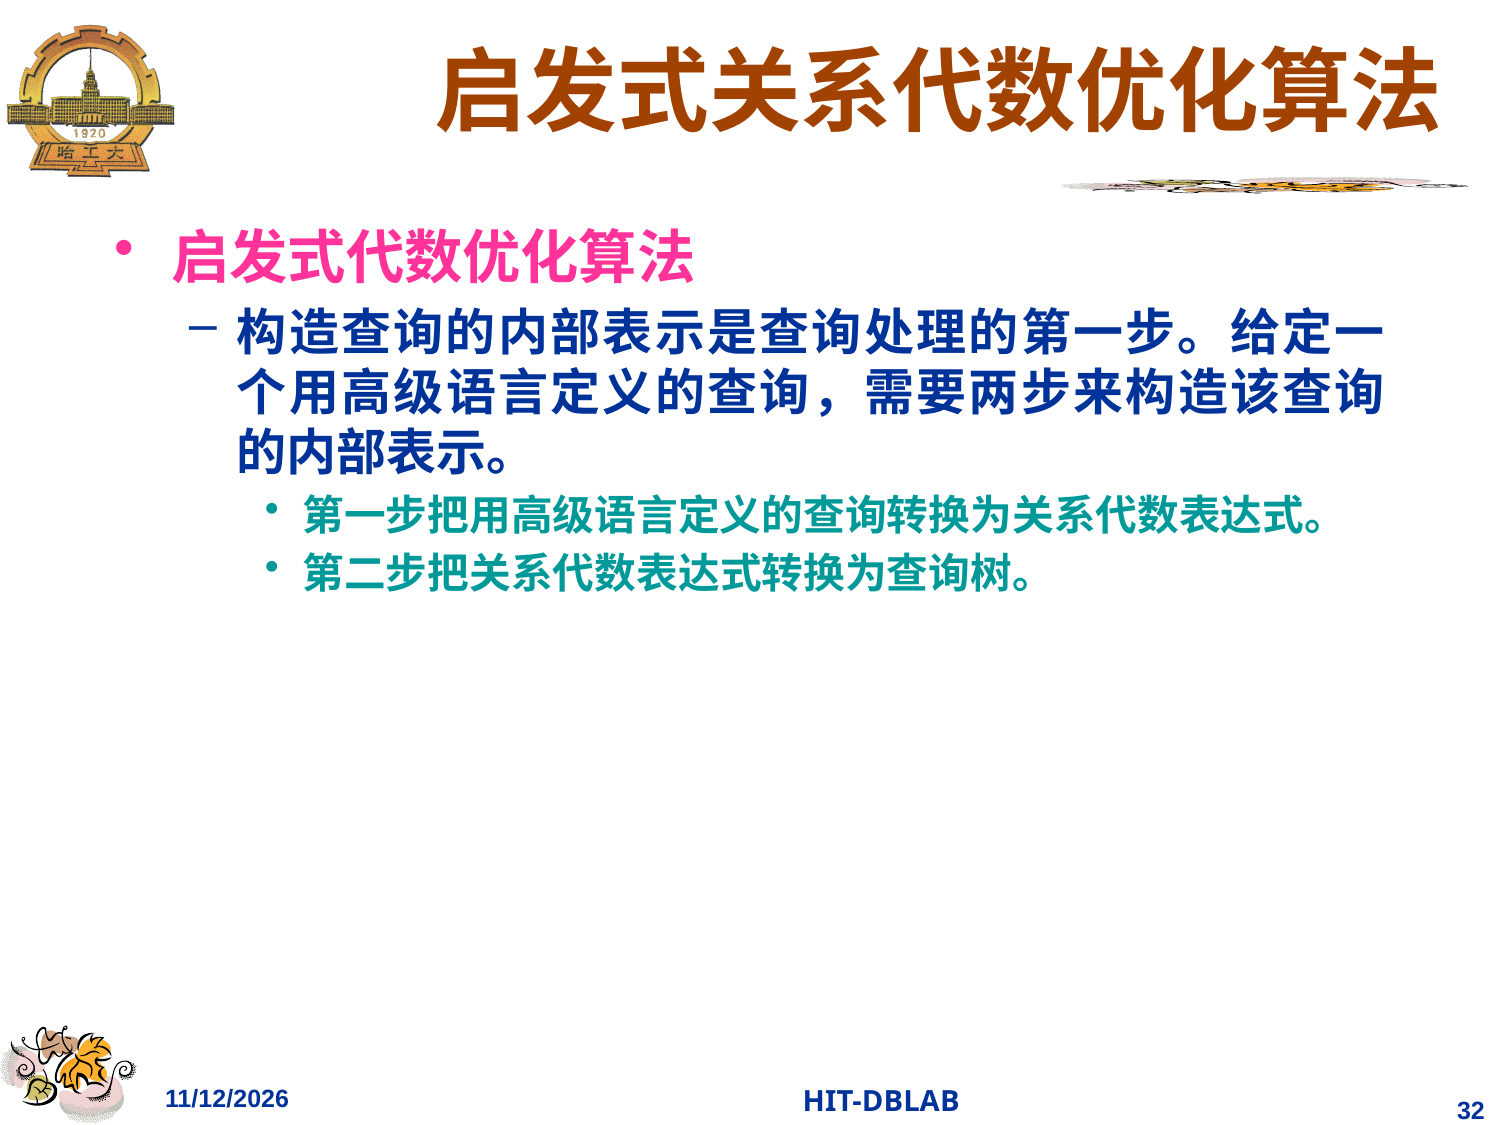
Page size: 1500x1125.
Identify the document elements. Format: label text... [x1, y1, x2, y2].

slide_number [149, 1074, 413, 1125]
picture [0, 24, 175, 182]
title 启发式关系代数优化算法 [249, 0, 1500, 176]
list 启发式代数优化算法 构造查询的内部表示是查询处理的第一步。给定一个用高级语言定义的查询，需要两步来构造该查询的内部表示。 第一步把用高级语言定义的查询转换为关系代数表达式。 第二步把关系代数表达式转换为查询树。 [99, 212, 1401, 1038]
footer HIT-DBLAB [524, 1074, 1238, 1125]
slide_number 32 [1437, 1087, 1500, 1125]
